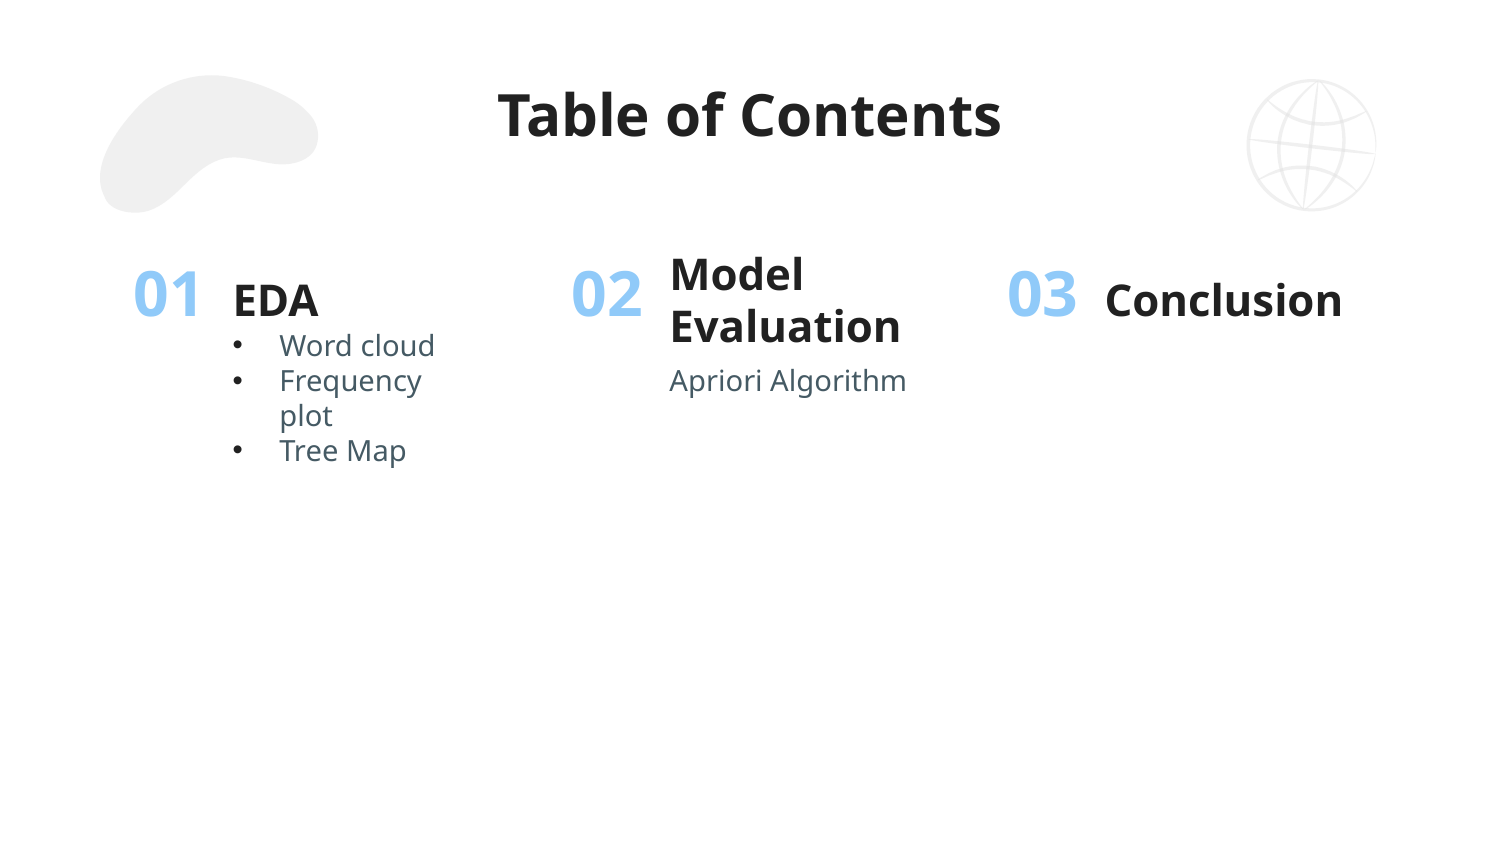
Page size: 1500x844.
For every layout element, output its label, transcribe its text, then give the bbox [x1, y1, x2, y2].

subtitle EDA [217, 270, 533, 328]
title 01 [117, 256, 206, 328]
subtitle Conclusion [1089, 270, 1401, 328]
subtitle Apriori Algorithm [654, 327, 931, 468]
subtitle Model Evaluation [654, 270, 991, 328]
title 03 [991, 256, 1079, 328]
subtitle Word cloud Frequency plot Tree Map [217, 327, 494, 468]
title Table of Contents [118, 63, 1382, 158]
title 02 [555, 256, 644, 328]
